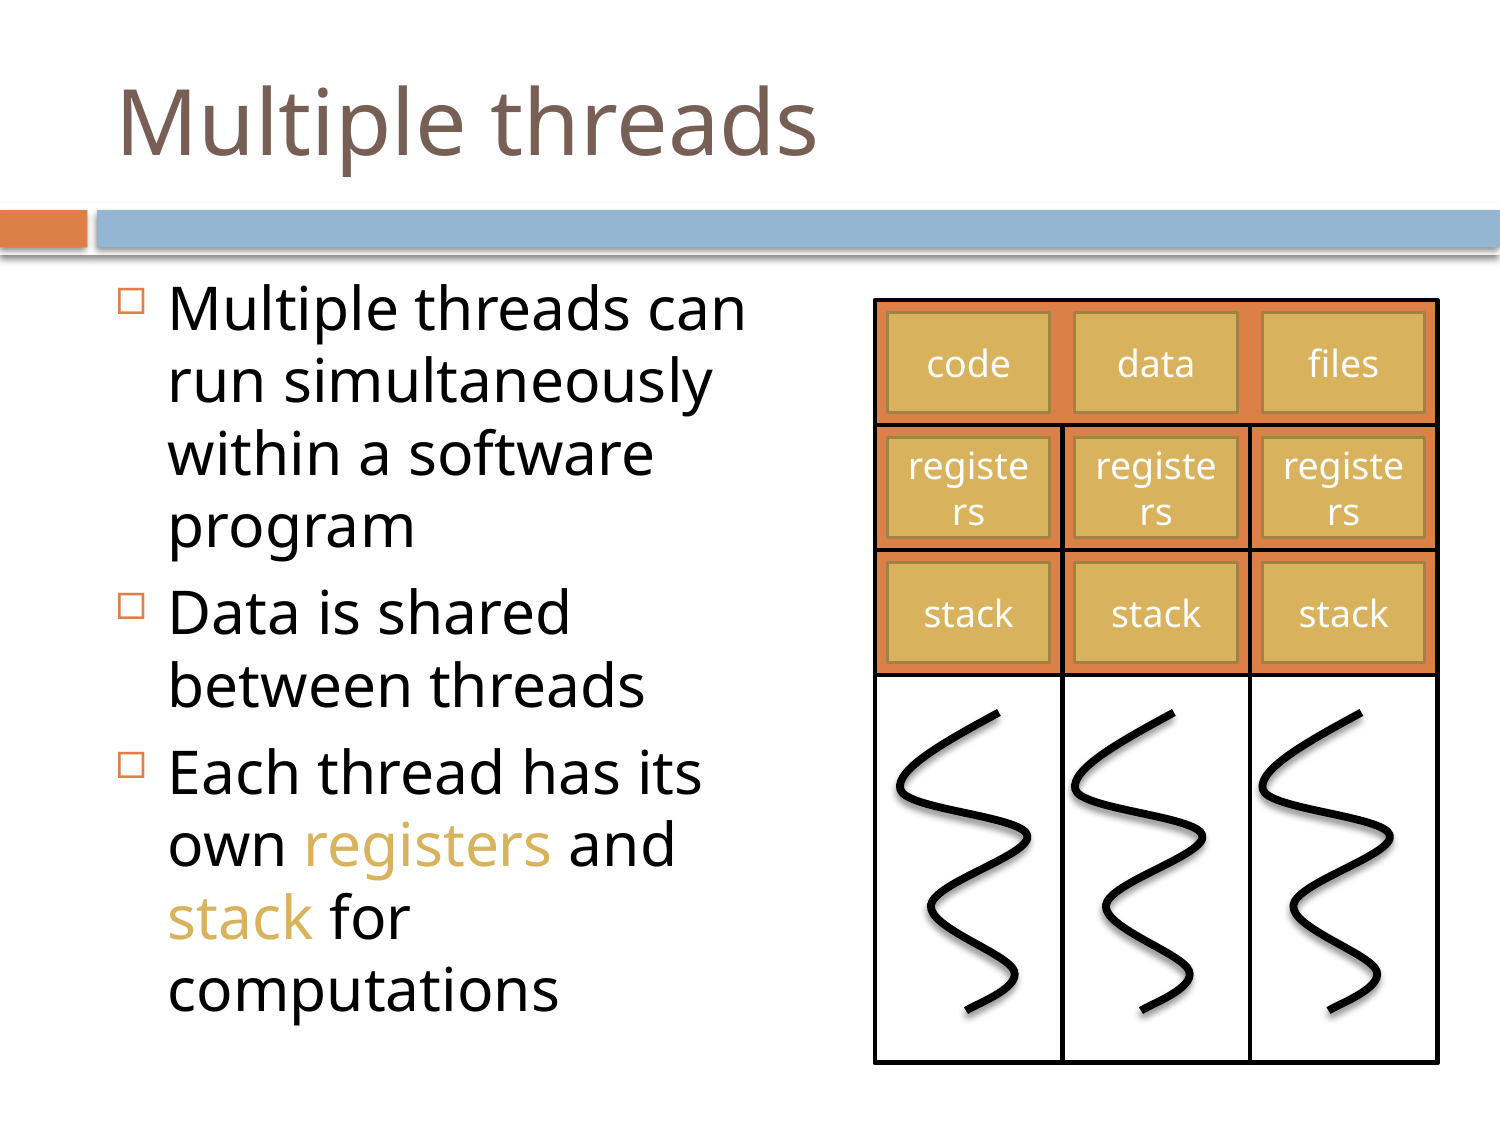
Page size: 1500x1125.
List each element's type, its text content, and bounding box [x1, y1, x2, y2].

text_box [874, 299, 1438, 1063]
list Multiple threads can run simultaneously within a software program Data is shared between threads Each thread has its own registers and stack for computations [100, 262, 825, 1000]
title Multiple threads [100, 37, 1438, 200]
